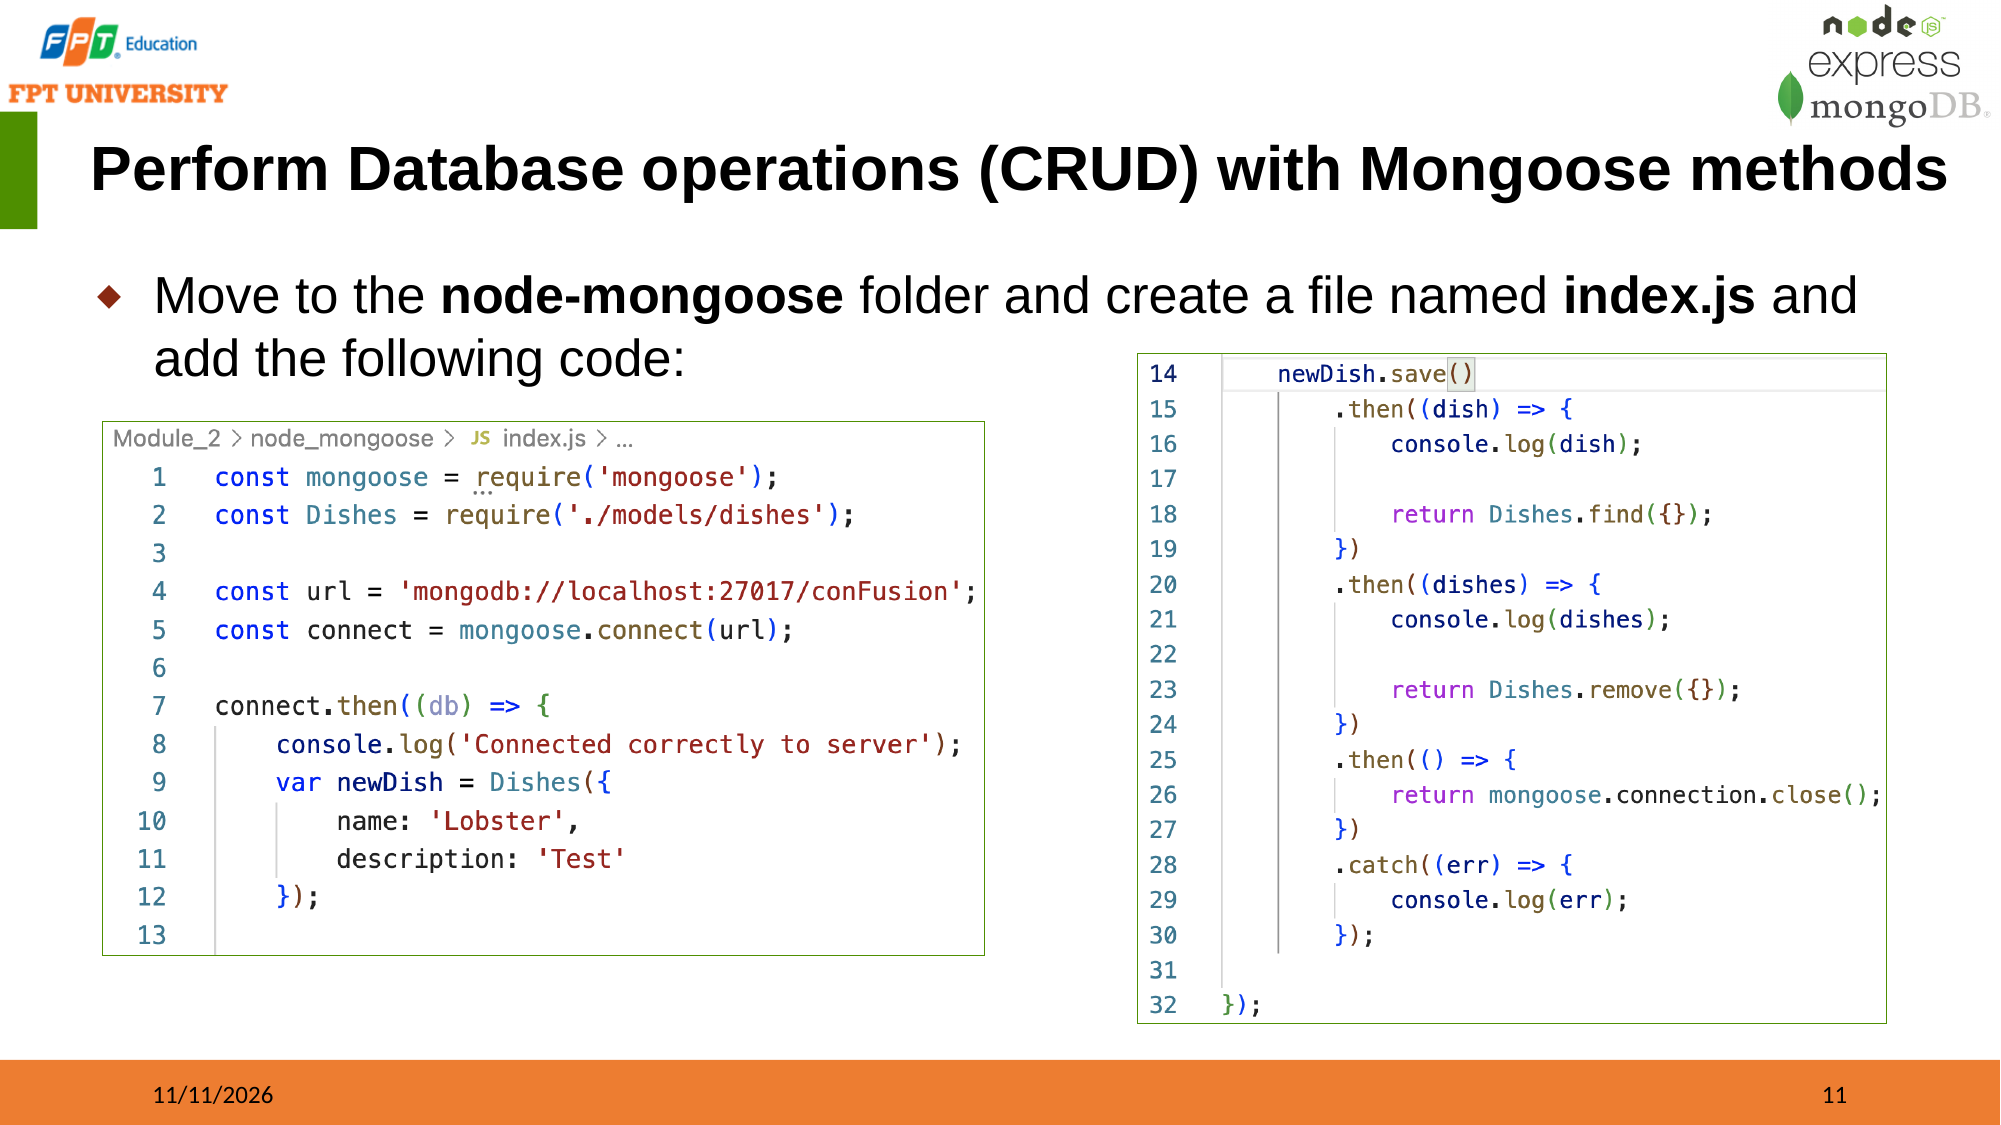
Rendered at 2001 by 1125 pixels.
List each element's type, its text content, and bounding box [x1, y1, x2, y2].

picture [1137, 352, 1887, 1024]
picture [0, 0, 237, 111]
slide_number 11 [1412, 1063, 1863, 1124]
list Move to the node-mongoose folder and create a file named index.js and add the following code: [82, 254, 1945, 1014]
picture [102, 421, 985, 956]
title Perform Database operations (CRUD) with Mongoose methods [37, 111, 1978, 230]
picture [1768, 0, 2000, 130]
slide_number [137, 1063, 588, 1124]
